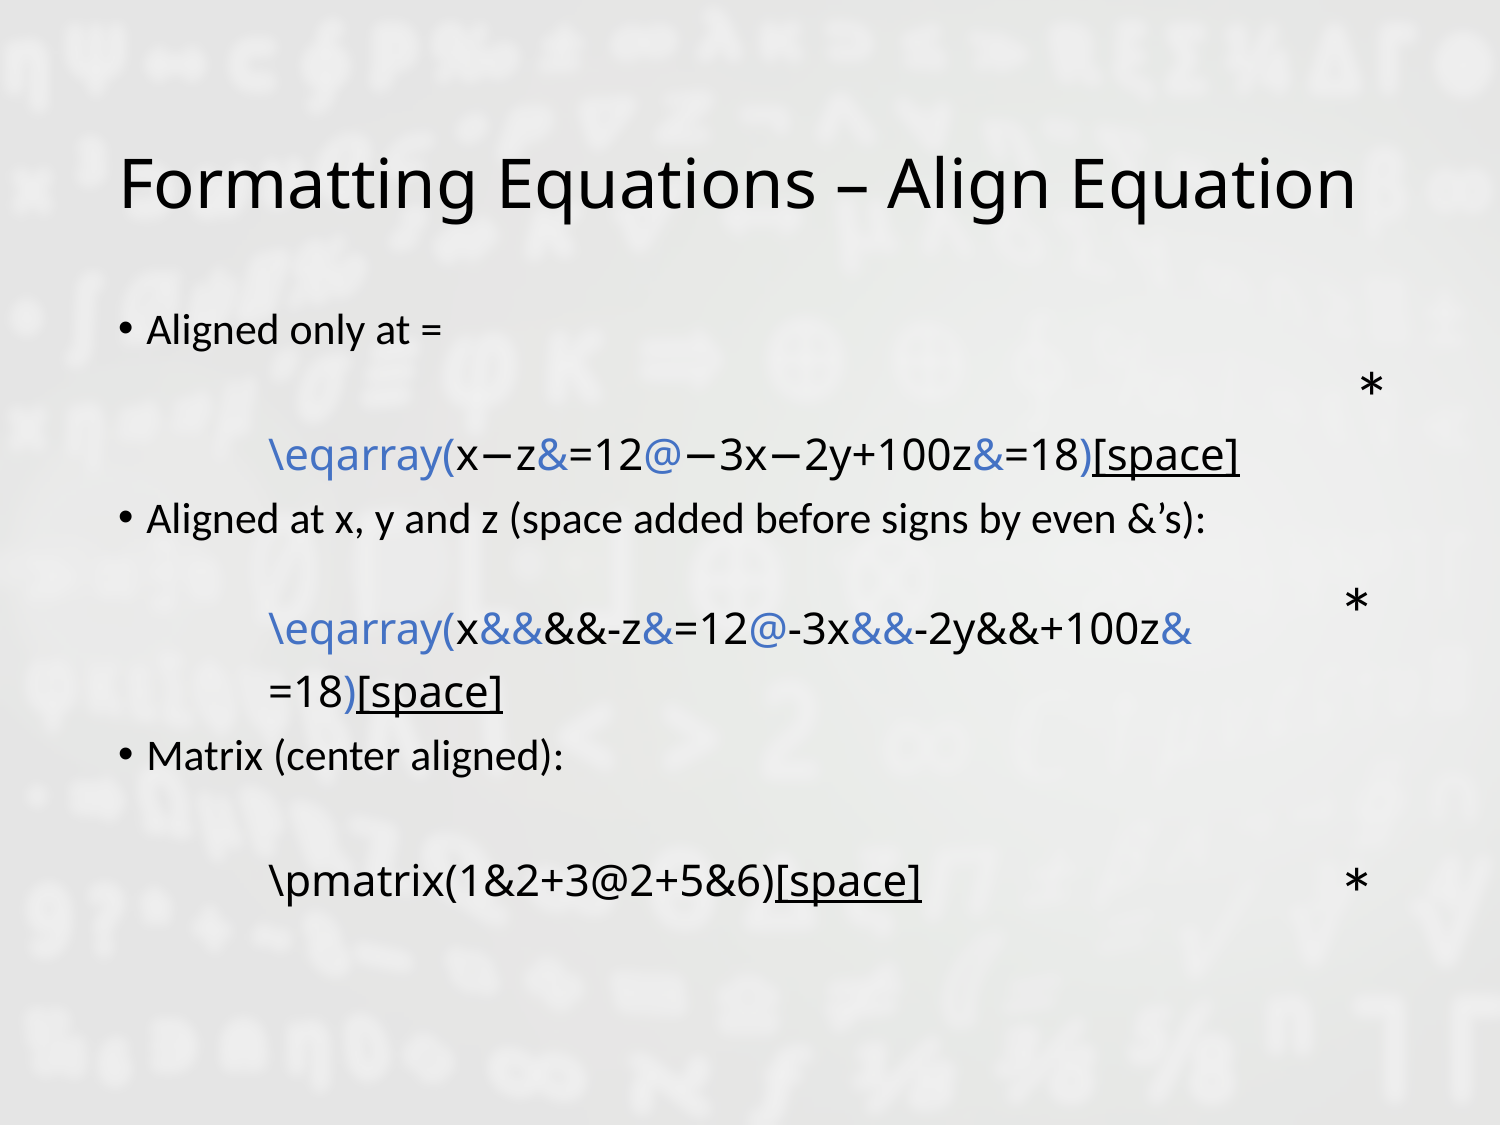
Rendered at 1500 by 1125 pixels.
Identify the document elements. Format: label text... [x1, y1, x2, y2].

text_box * [1353, 350, 1397, 441]
text_box * [1339, 846, 1382, 937]
title Formatting Equations – Align Equation [103, 59, 1397, 278]
text_box * [1339, 565, 1382, 656]
